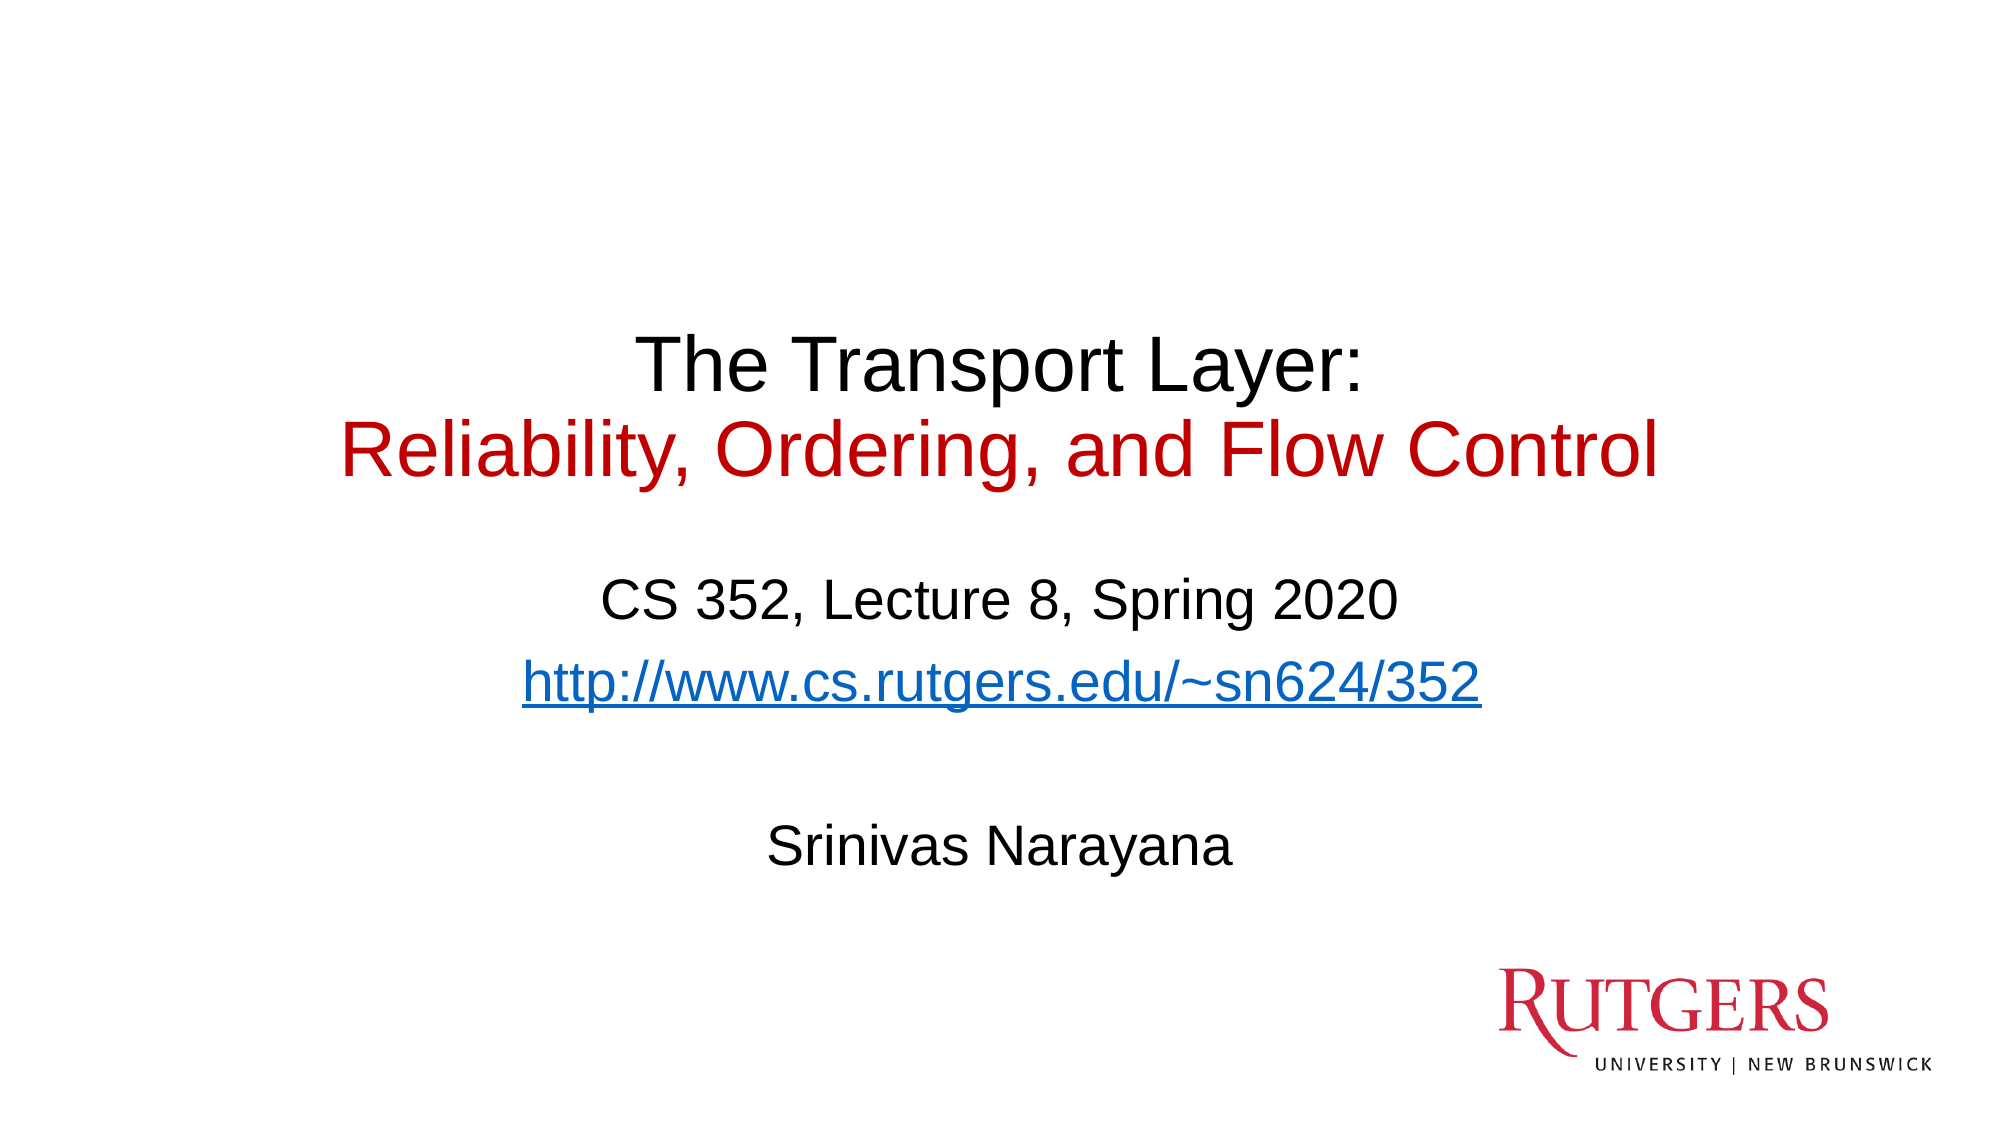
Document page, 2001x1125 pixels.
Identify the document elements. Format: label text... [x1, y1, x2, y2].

subtitle CS 352, Lecture 8, Spring 2020 http://www.cs.rutgers.edu/~sn624/352 Srinivas Narayana [249, 562, 1750, 888]
picture [1487, 947, 1956, 1097]
title The Transport Layer: Reliability, Ordering, and Flow Control [286, 313, 1714, 502]
slide_number 1 [1412, 1042, 1863, 1103]
